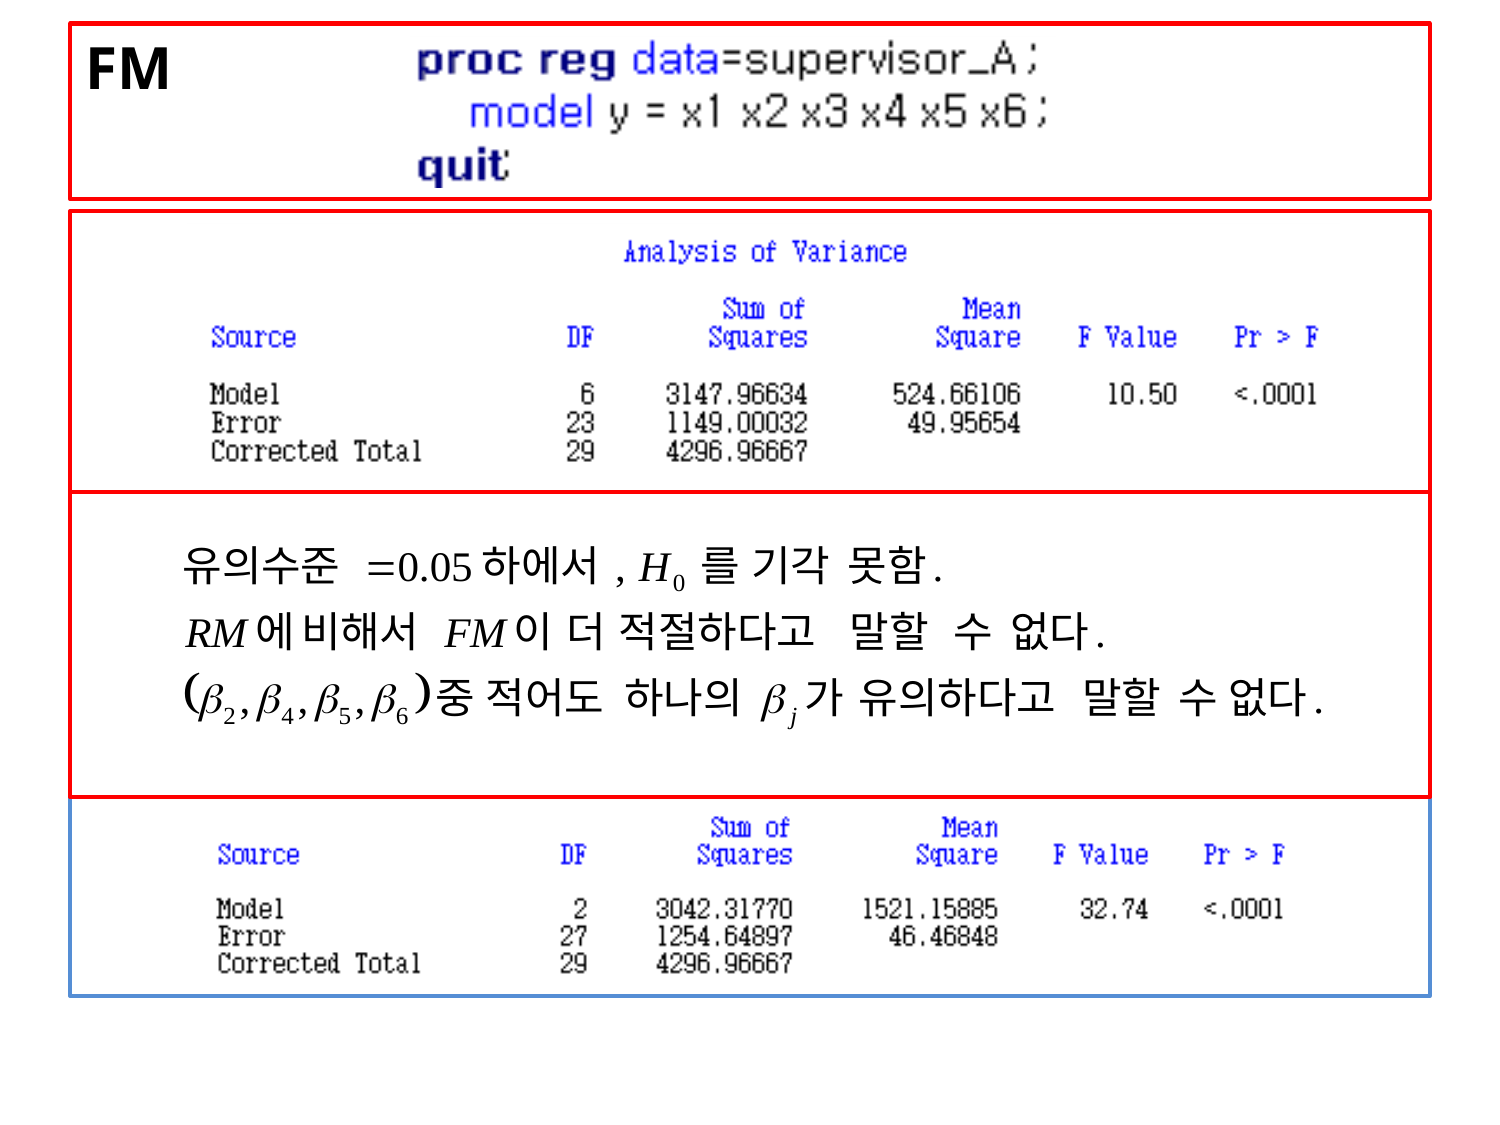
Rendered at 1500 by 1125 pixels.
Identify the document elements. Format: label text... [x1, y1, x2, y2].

picture [409, 34, 1057, 188]
text_box [68, 804, 1432, 998]
picture [198, 798, 1301, 985]
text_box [70, 491, 1430, 798]
text_box [68, 21, 1432, 201]
text_box [68, 209, 1432, 490]
picture [187, 222, 1340, 481]
text_box FM [70, 23, 188, 109]
